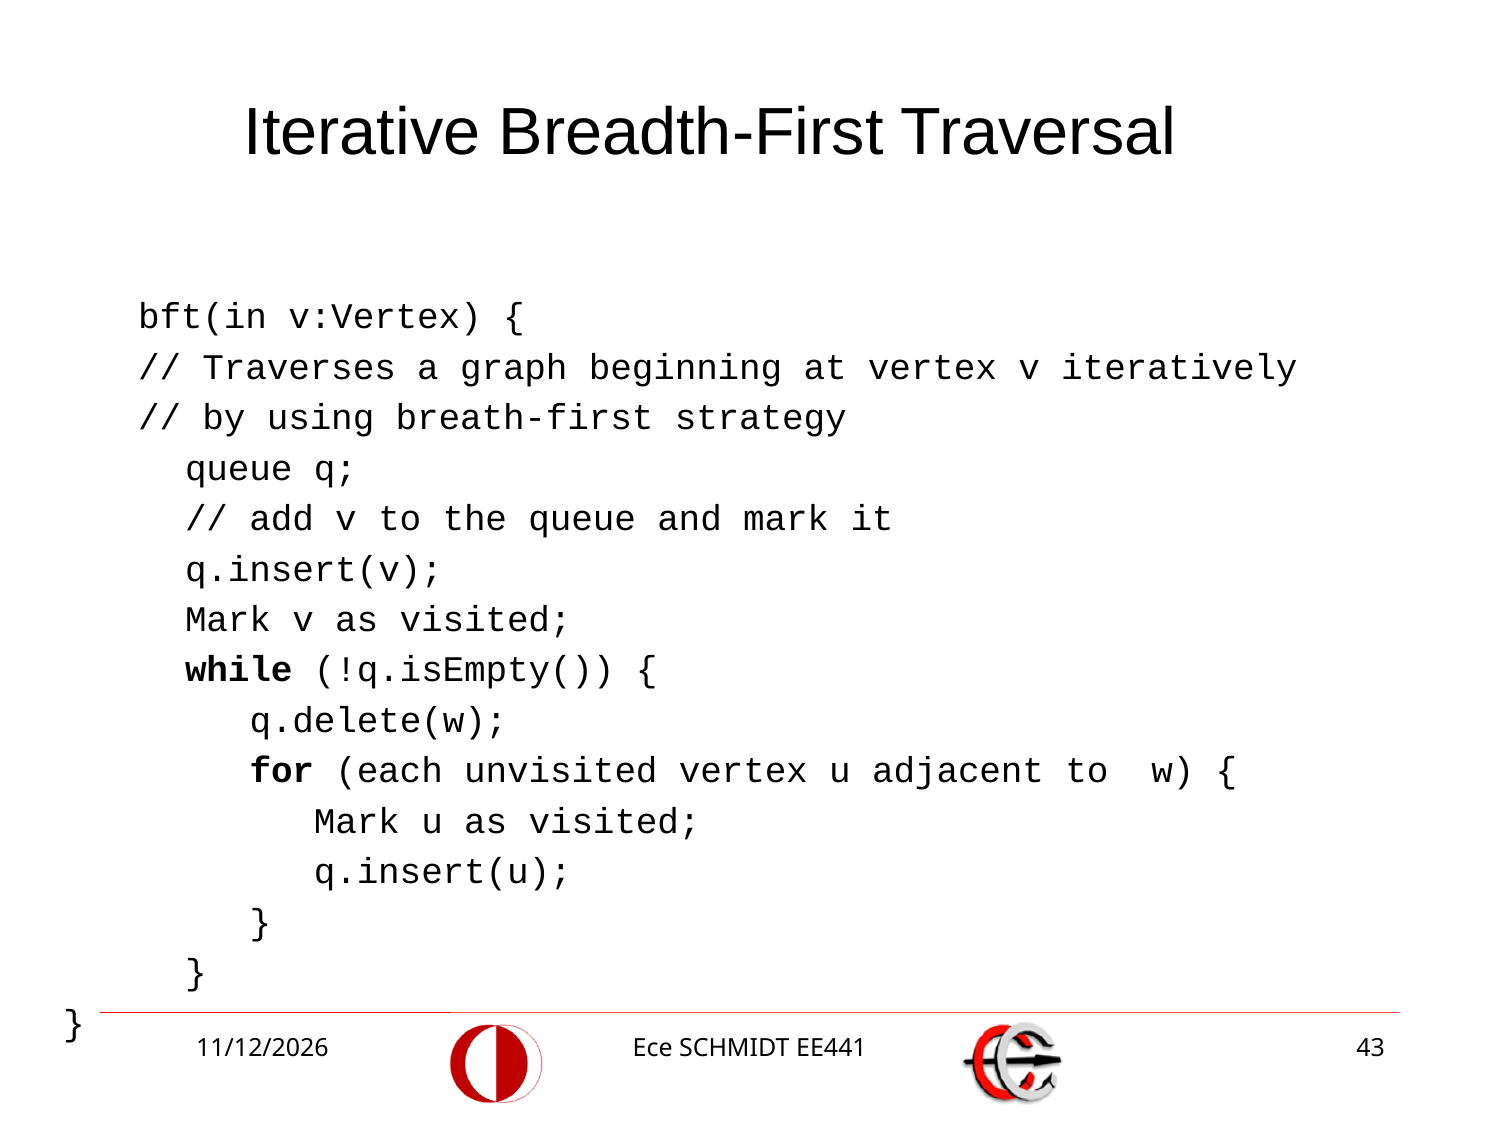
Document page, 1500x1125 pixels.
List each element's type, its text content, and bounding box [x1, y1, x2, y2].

footer Ece SCHMIDT EE441 [512, 1024, 988, 1103]
slide_number 43 [1074, 1024, 1400, 1103]
picture [448, 1055, 512, 1103]
list bft(in v:Vertex) { // Traverses a graph beginning at vertex v iteratively // by using breath-first strategy queue q; // add v to the queue and mark it q.insert(v); Mark v as visited; while (!q.isEmpty()) { q.delete(w); for (each unvisited vertex u adjacent to w) { Mark u as visited; q.insert(u); } } } [48, 285, 1500, 1055]
picture [950, 1055, 1068, 1106]
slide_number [99, 1024, 425, 1103]
text_box Iterative Breadth-First Traversal [229, 80, 1211, 176]
